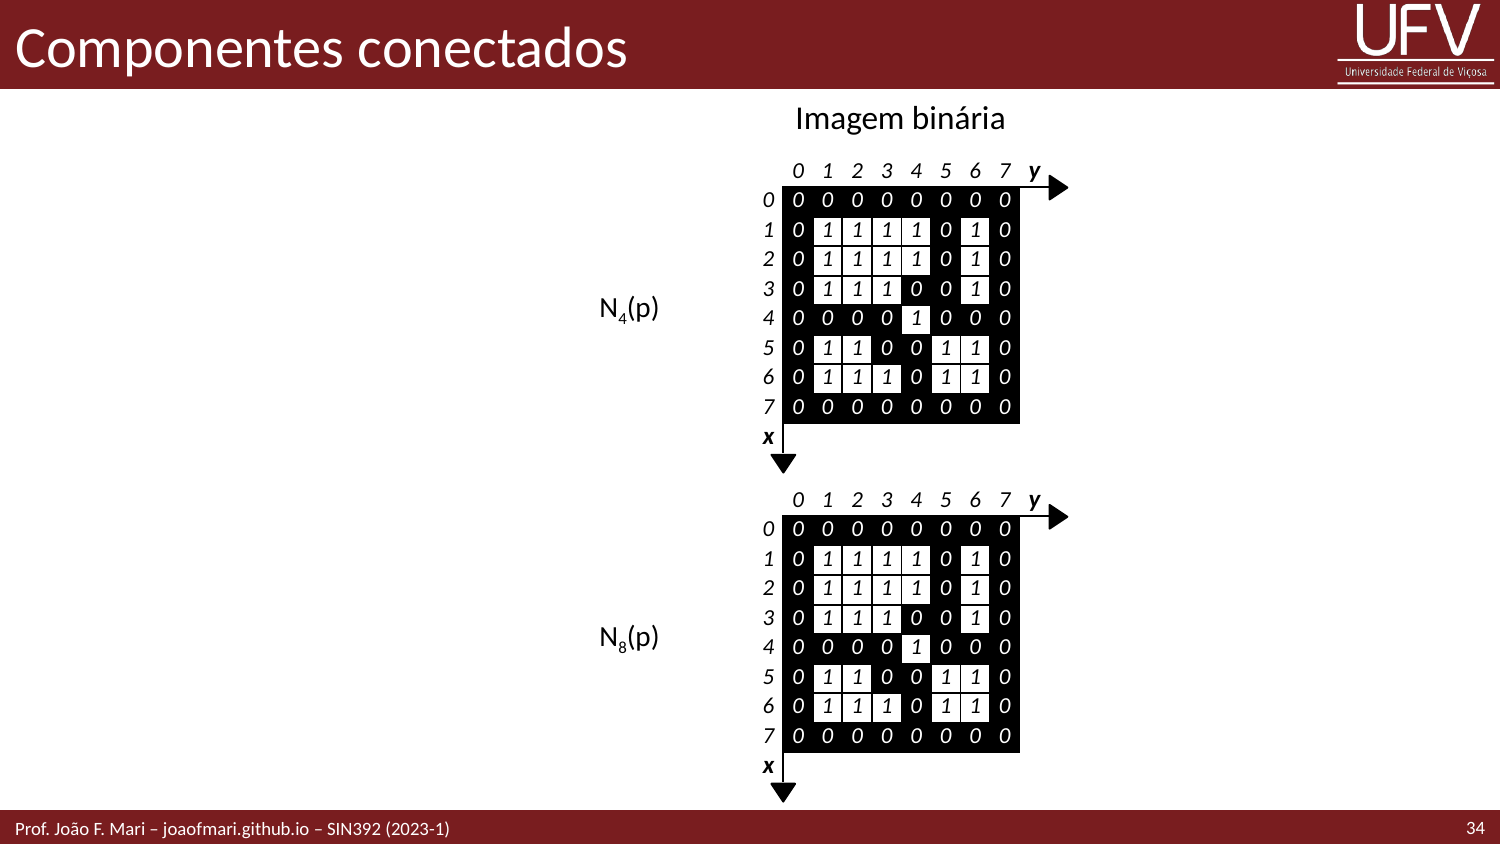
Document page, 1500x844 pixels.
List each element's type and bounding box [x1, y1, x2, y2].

table_cell [961, 218, 989, 245]
table_cell [902, 517, 930, 545]
table_cell [814, 218, 841, 245]
table_cell [902, 606, 930, 633]
table_cell [932, 635, 960, 663]
table_cell [784, 277, 812, 304]
table_cell [932, 576, 960, 604]
table_cell [932, 336, 960, 363]
table_cell [843, 277, 871, 304]
table_cell [932, 724, 960, 751]
table_cell [991, 517, 1019, 545]
table_cell [843, 724, 871, 751]
table_cell [814, 517, 841, 545]
table_cell [961, 277, 989, 304]
table_cell [843, 395, 871, 423]
table_cell [784, 306, 812, 334]
table_cell [784, 218, 812, 245]
table_cell [991, 665, 1019, 692]
table_cell [991, 336, 1019, 363]
table_cell [784, 336, 812, 363]
table_cell [961, 576, 989, 604]
table_cell [991, 365, 1019, 393]
table_cell [902, 694, 930, 722]
table_cell [873, 247, 901, 275]
table_cell [843, 247, 871, 275]
table_cell [902, 395, 930, 423]
table_cell [843, 694, 871, 722]
table_cell [754, 187, 782, 453]
table_cell [843, 188, 871, 216]
table_cell [784, 635, 812, 663]
text_box [584, 280, 675, 335]
table_cell [961, 635, 989, 663]
table_cell [902, 576, 930, 604]
table_cell [814, 277, 841, 304]
table_cell [754, 516, 782, 782]
table_cell [932, 277, 960, 304]
table_cell [814, 546, 841, 574]
table_cell [784, 606, 812, 633]
text_box [769, 452, 798, 475]
table_cell [932, 694, 960, 722]
table_cell [784, 665, 812, 692]
table_cell [814, 694, 841, 722]
table_cell [902, 546, 930, 574]
table_cell [991, 606, 1019, 633]
table_cell [991, 724, 1019, 751]
text_box [769, 781, 797, 804]
table_cell [814, 188, 841, 216]
table_cell [873, 606, 901, 633]
table_cell [873, 277, 901, 304]
table_cell [784, 395, 812, 423]
table_cell [843, 546, 871, 574]
table_cell [843, 218, 871, 245]
table_cell [784, 724, 812, 751]
table_cell [784, 188, 1049, 453]
text_box [584, 609, 675, 664]
table_cell [961, 546, 989, 574]
table_cell [784, 694, 812, 722]
table_cell [961, 365, 989, 393]
table_cell [843, 635, 871, 663]
table_cell [873, 395, 901, 423]
table_cell [784, 517, 1049, 782]
table_cell [902, 724, 930, 751]
table_cell [961, 247, 989, 275]
table_cell [784, 188, 812, 216]
table_cell [784, 546, 812, 574]
table_cell [843, 336, 871, 363]
table_cell [961, 694, 989, 722]
table_cell [843, 576, 871, 604]
table_cell [784, 517, 812, 545]
table_cell [991, 546, 1019, 574]
table_cell [932, 365, 960, 393]
table_cell [902, 336, 930, 363]
table_cell [873, 635, 901, 663]
table_cell [873, 306, 901, 334]
table_cell [814, 665, 841, 692]
table_cell [814, 724, 841, 751]
table_cell [814, 576, 841, 604]
table_cell [873, 218, 901, 245]
table_cell [784, 247, 812, 275]
table_cell [873, 336, 901, 363]
table_header [754, 158, 1049, 187]
slide_number [1328, 811, 1500, 844]
list [0, 88, 1500, 812]
table_cell [843, 606, 871, 633]
table_cell [991, 694, 1019, 722]
table_cell [991, 277, 1019, 304]
table_cell [932, 218, 960, 245]
table_cell [961, 724, 989, 751]
table_cell [873, 365, 901, 393]
table_cell [902, 218, 930, 245]
table_cell [991, 635, 1019, 663]
table_cell [814, 247, 841, 275]
footer [0, 812, 1034, 844]
table_cell [932, 606, 960, 633]
table_cell [784, 365, 812, 393]
table_cell [961, 188, 989, 216]
table_cell [902, 665, 930, 692]
table_cell [843, 306, 871, 334]
text_box [1047, 173, 1070, 202]
table_cell [873, 665, 901, 692]
table_cell [902, 247, 930, 275]
table_cell [932, 306, 960, 334]
table_cell [902, 365, 930, 393]
table_cell [814, 395, 841, 423]
table_cell [814, 365, 841, 393]
table_cell [961, 395, 989, 423]
table_cell [873, 188, 901, 216]
table_cell [843, 517, 871, 545]
table_cell [932, 395, 960, 423]
table_cell [843, 365, 871, 393]
table_cell [814, 306, 841, 334]
table_cell [873, 576, 901, 604]
table_cell [991, 395, 1019, 423]
table_cell [991, 218, 1019, 245]
table_cell [991, 576, 1019, 604]
table_cell [873, 546, 901, 574]
table_cell [932, 546, 960, 574]
table_cell [961, 665, 989, 692]
table_cell [902, 635, 930, 663]
table_header [754, 487, 1049, 516]
table_cell [814, 635, 841, 663]
table_cell [902, 306, 930, 334]
text_box [780, 88, 1022, 144]
text_box [1047, 503, 1070, 531]
table_cell [932, 517, 960, 545]
table_cell [961, 517, 989, 545]
table_cell [814, 606, 841, 633]
title [0, 0, 1500, 88]
table_cell [961, 606, 989, 633]
table_cell [784, 576, 812, 604]
table_cell [932, 665, 960, 692]
table_cell [991, 306, 1019, 334]
table_cell [991, 247, 1019, 275]
table_cell [991, 188, 1019, 216]
table_cell [873, 724, 901, 751]
table_cell [932, 247, 960, 275]
table_cell [814, 336, 841, 363]
table_cell [873, 517, 901, 545]
table_cell [961, 336, 989, 363]
table_cell [902, 277, 930, 304]
table_cell [902, 188, 930, 216]
table_cell [932, 188, 960, 216]
table_cell [843, 665, 871, 692]
table_cell [873, 694, 901, 722]
table_cell [961, 306, 989, 334]
